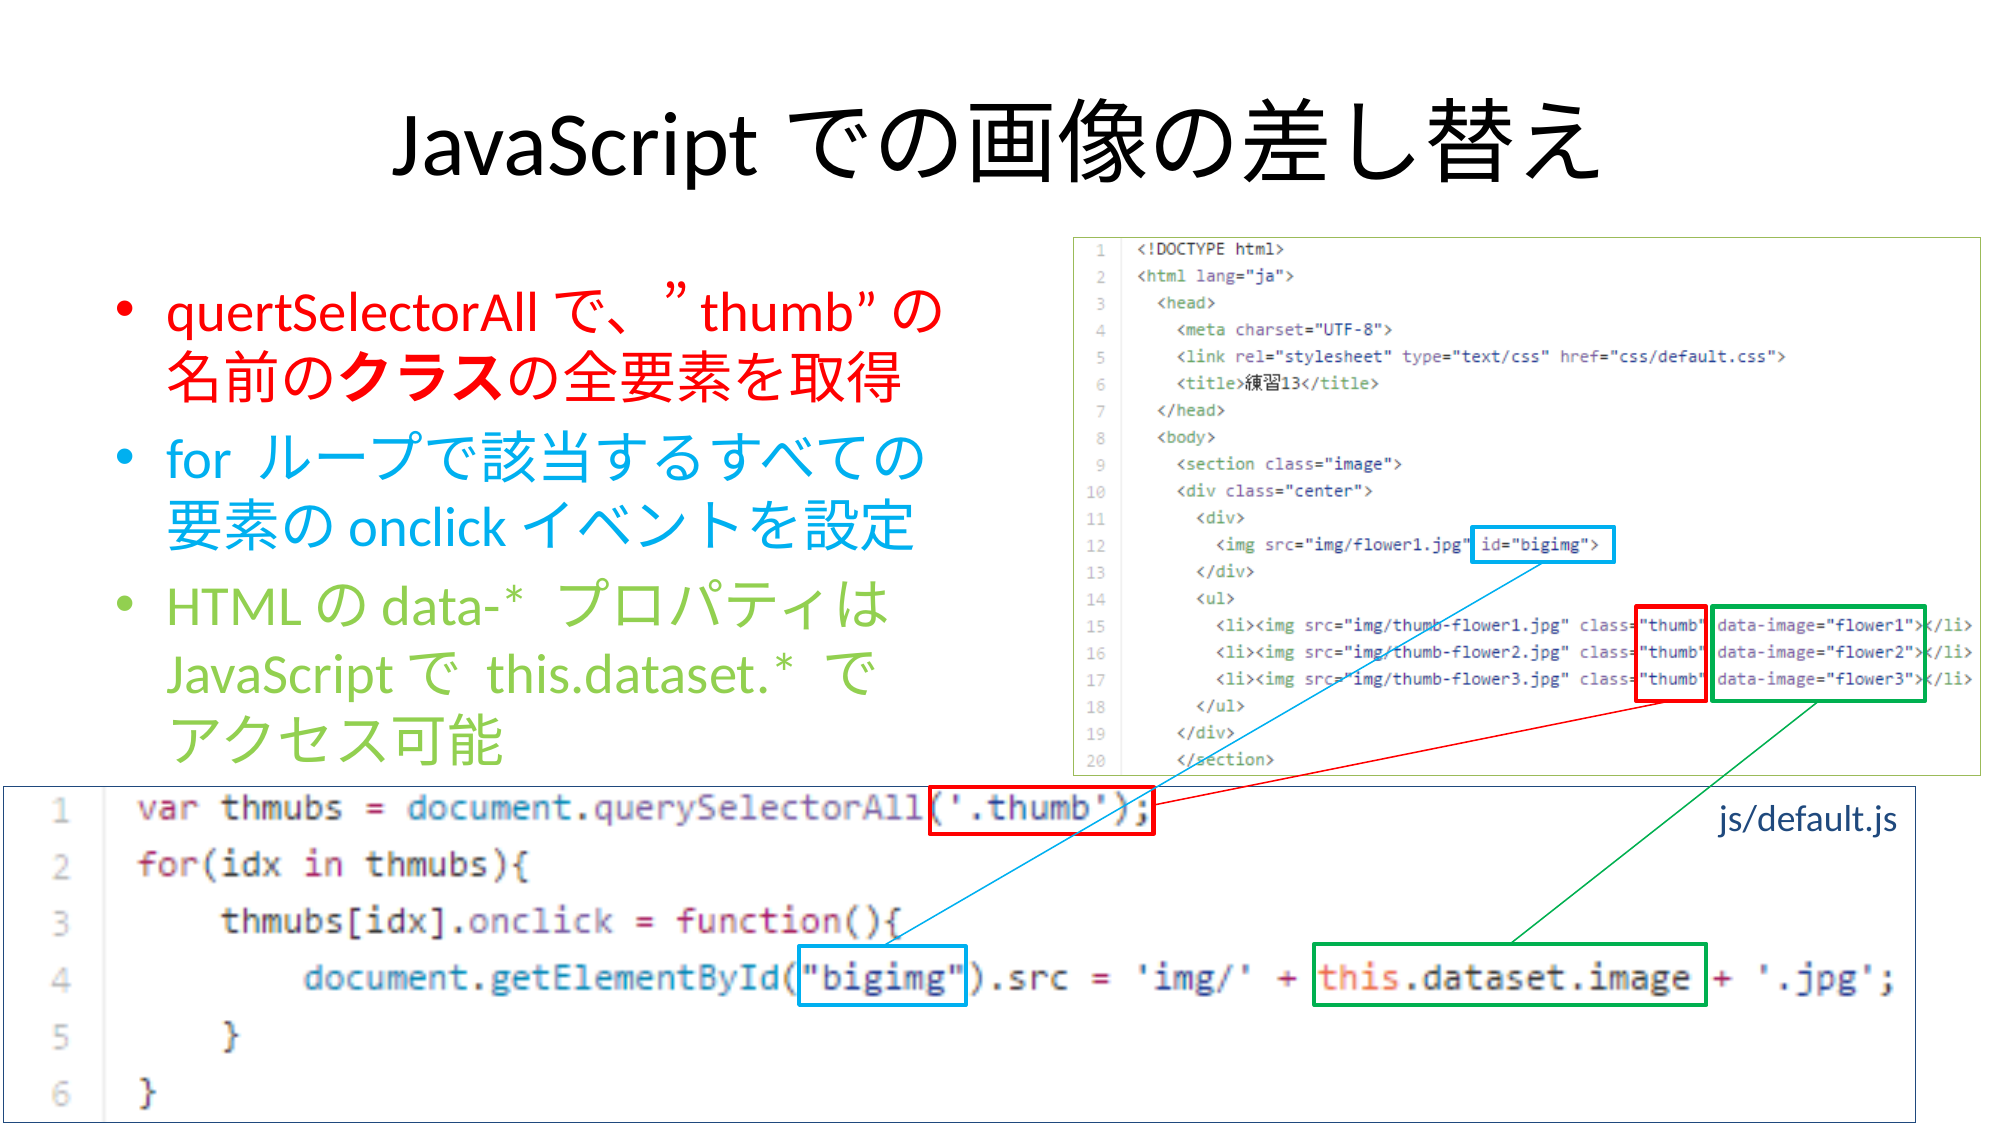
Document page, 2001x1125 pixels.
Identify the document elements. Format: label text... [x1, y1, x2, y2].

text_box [882, 562, 1544, 947]
list quertSelectorAllで、”thumb”の 名前のクラスの全要素を取得 for ループで該当するすべての 要素のonclickイベントを設定 HTMLのdata-* プロパティは JavaScriptで this.dataset.* で アクセス可能 [99, 266, 1067, 784]
picture [802, 949, 963, 1002]
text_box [1510, 700, 1820, 944]
picture [1476, 530, 1611, 559]
picture [2, 786, 1916, 1124]
title JavaScriptでの画像の差し替え [99, 45, 1900, 233]
picture [1073, 237, 1981, 776]
